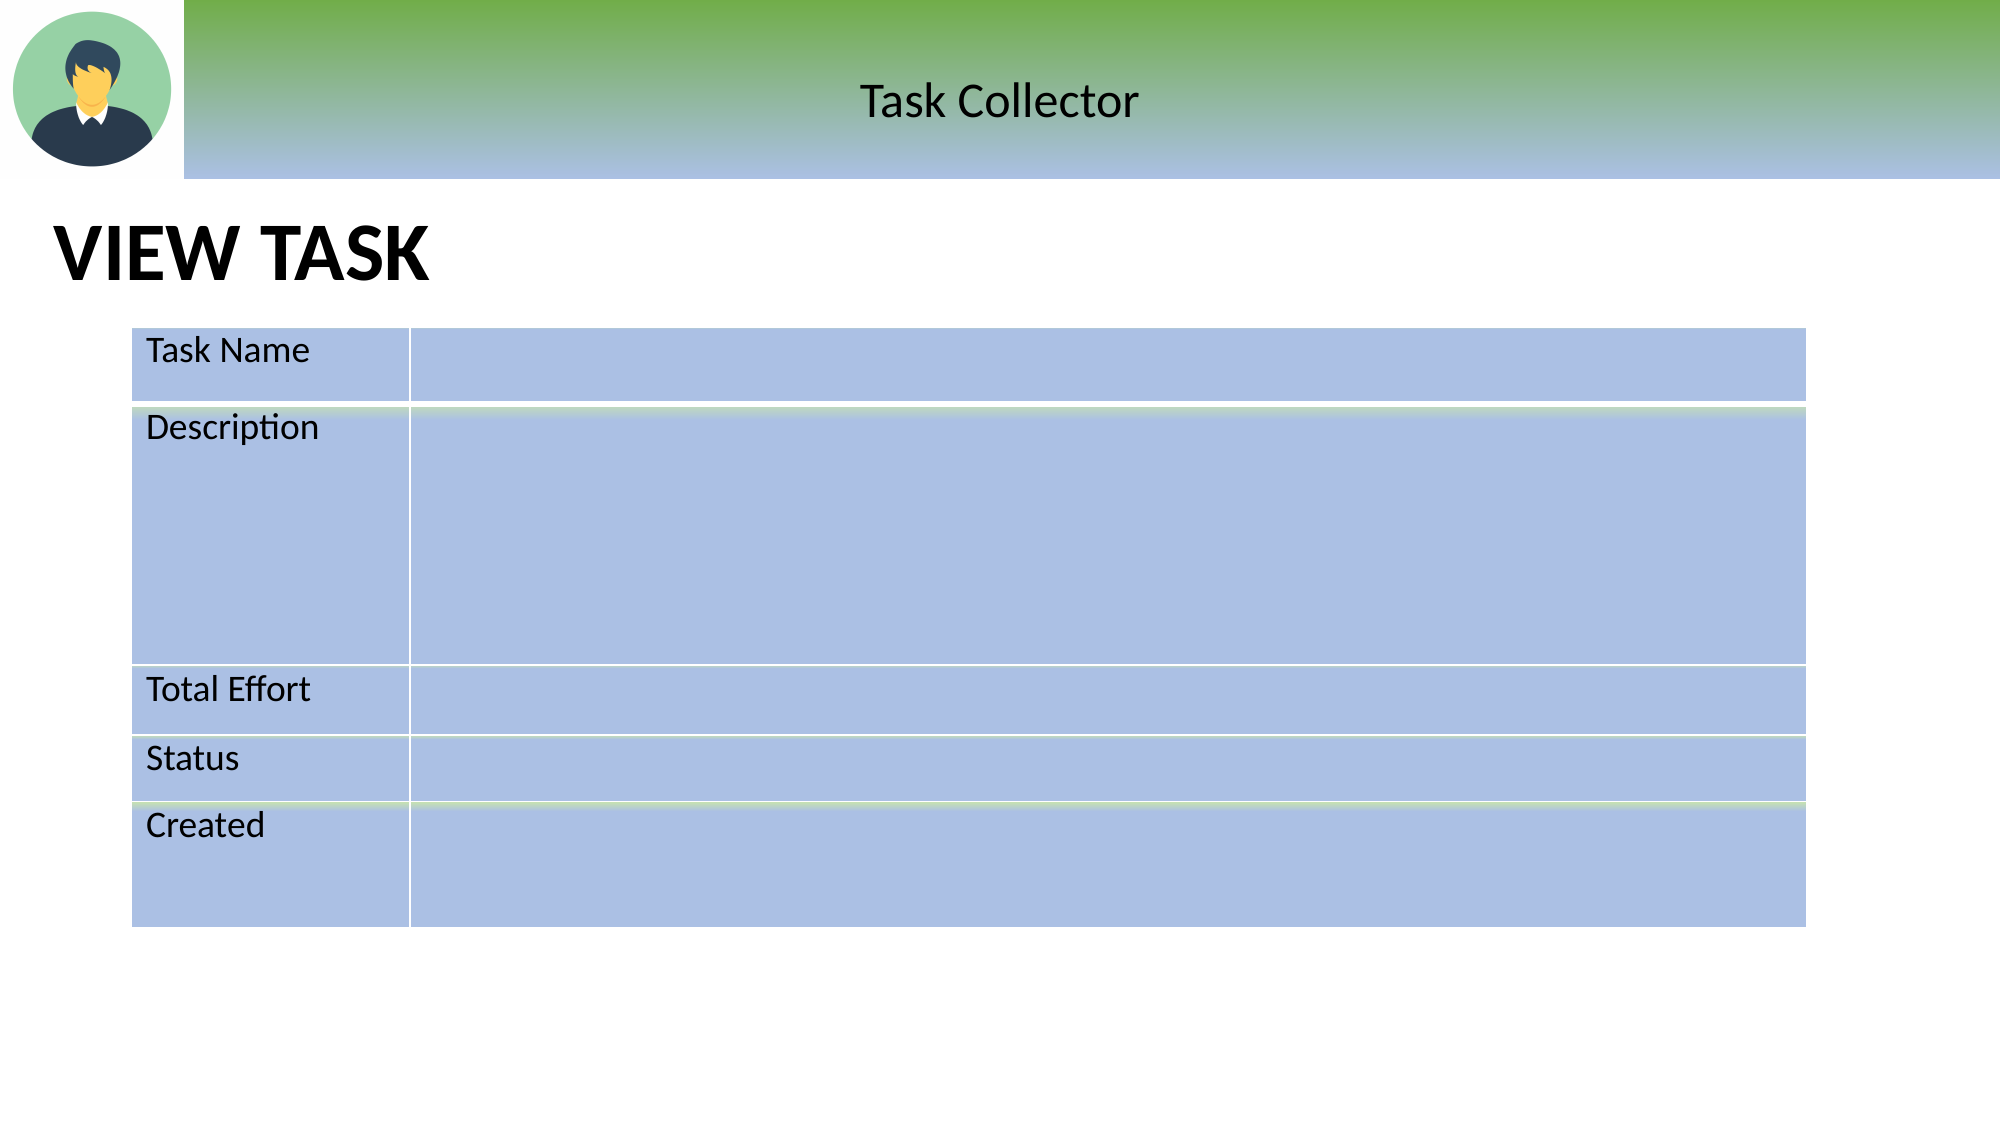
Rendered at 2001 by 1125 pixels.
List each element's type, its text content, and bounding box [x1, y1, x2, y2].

table_header Task Name [132, 328, 409, 401]
text_box VIEW TASK [0, 198, 485, 296]
table_cell [411, 802, 1806, 927]
subtitle Task Collector [184, 0, 2000, 179]
table_cell Status [132, 736, 409, 801]
table_header [411, 328, 1806, 401]
table_cell [411, 736, 1806, 801]
picture [0, 0, 184, 179]
table_cell [411, 407, 1806, 664]
table_cell Created [132, 802, 409, 927]
table_cell Description [132, 407, 409, 664]
table_cell Total Effort [132, 666, 409, 734]
table_cell [411, 666, 1806, 734]
